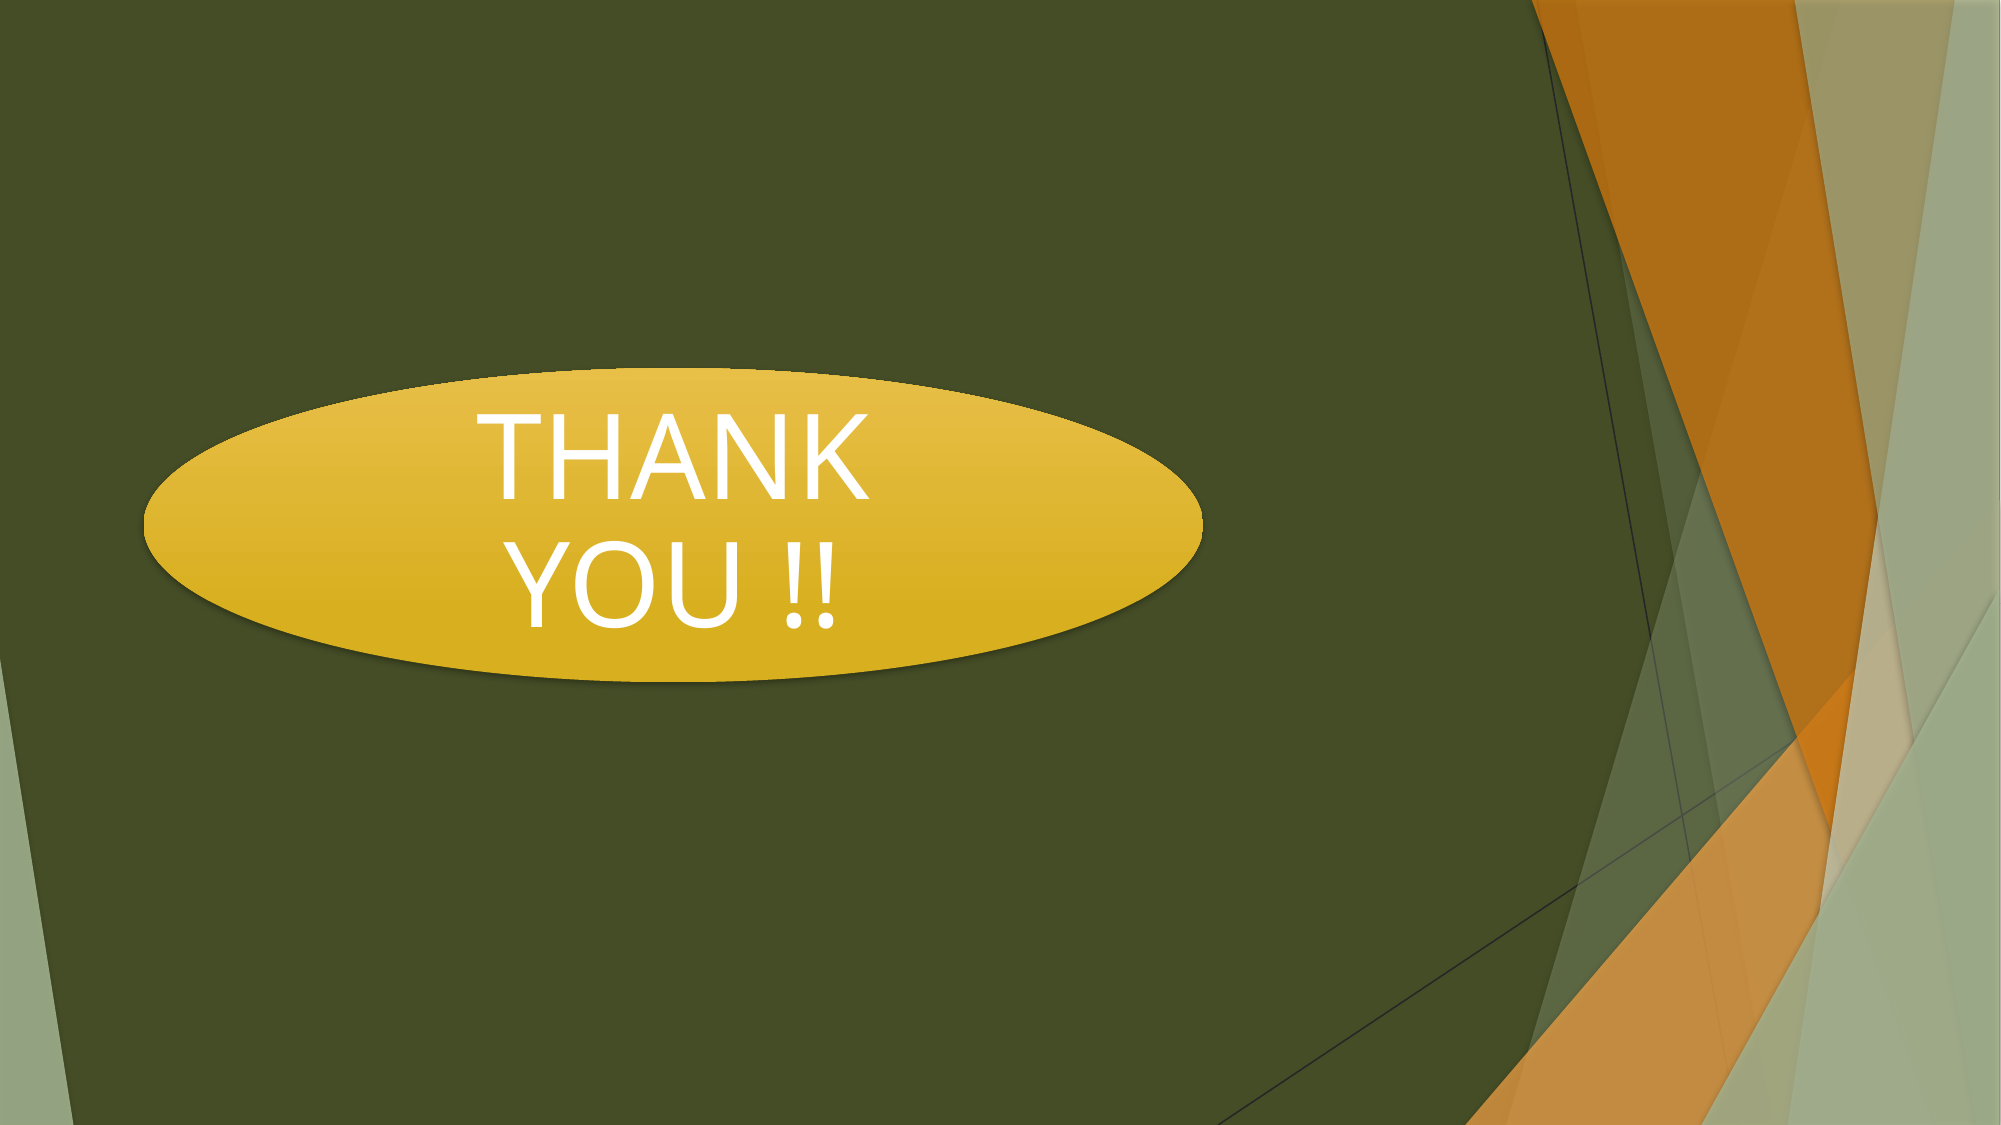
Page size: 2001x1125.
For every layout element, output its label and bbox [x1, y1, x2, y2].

text_box [142, 367, 1204, 906]
